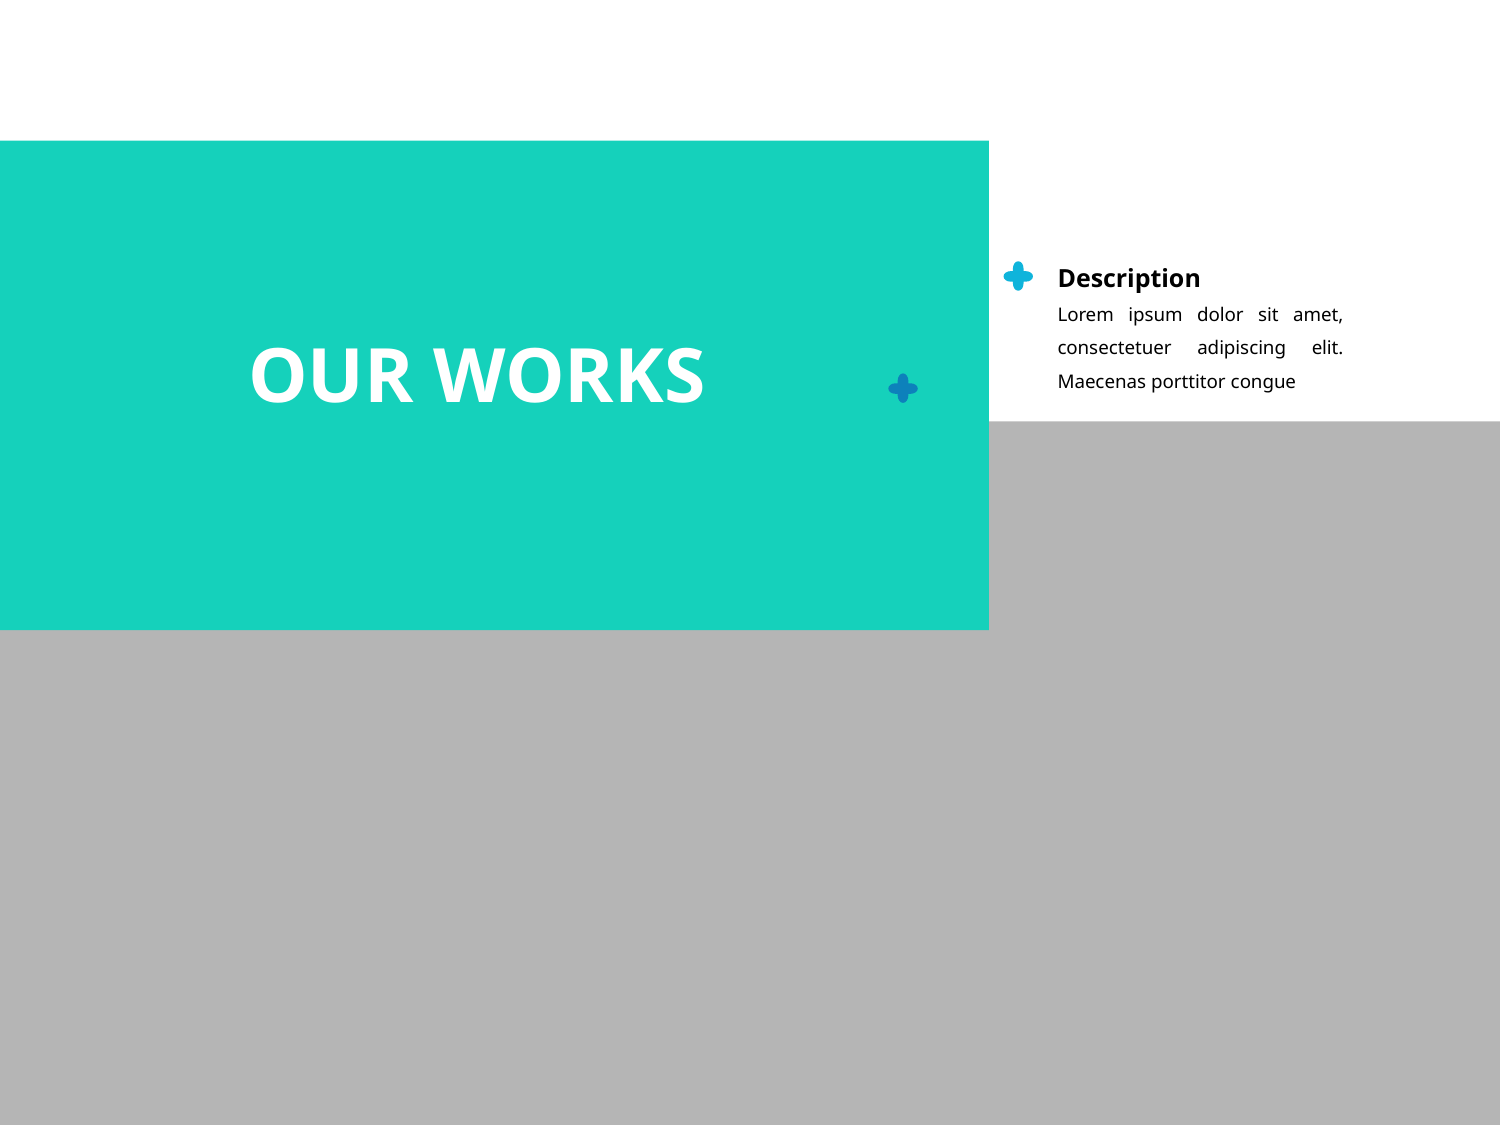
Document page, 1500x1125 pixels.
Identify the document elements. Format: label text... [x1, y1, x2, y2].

picture [0, 421, 1500, 1125]
text_box [0, 140, 990, 421]
text_box Description [1042, 254, 1358, 300]
text_box [1003, 261, 1033, 291]
text_box Lorem ipsum dolor sit amet, consectetuer adipiscing elit. Maecenas porttitor congue [1042, 300, 1358, 400]
text_box [888, 373, 918, 403]
title OUR WORKS [233, 141, 1500, 421]
